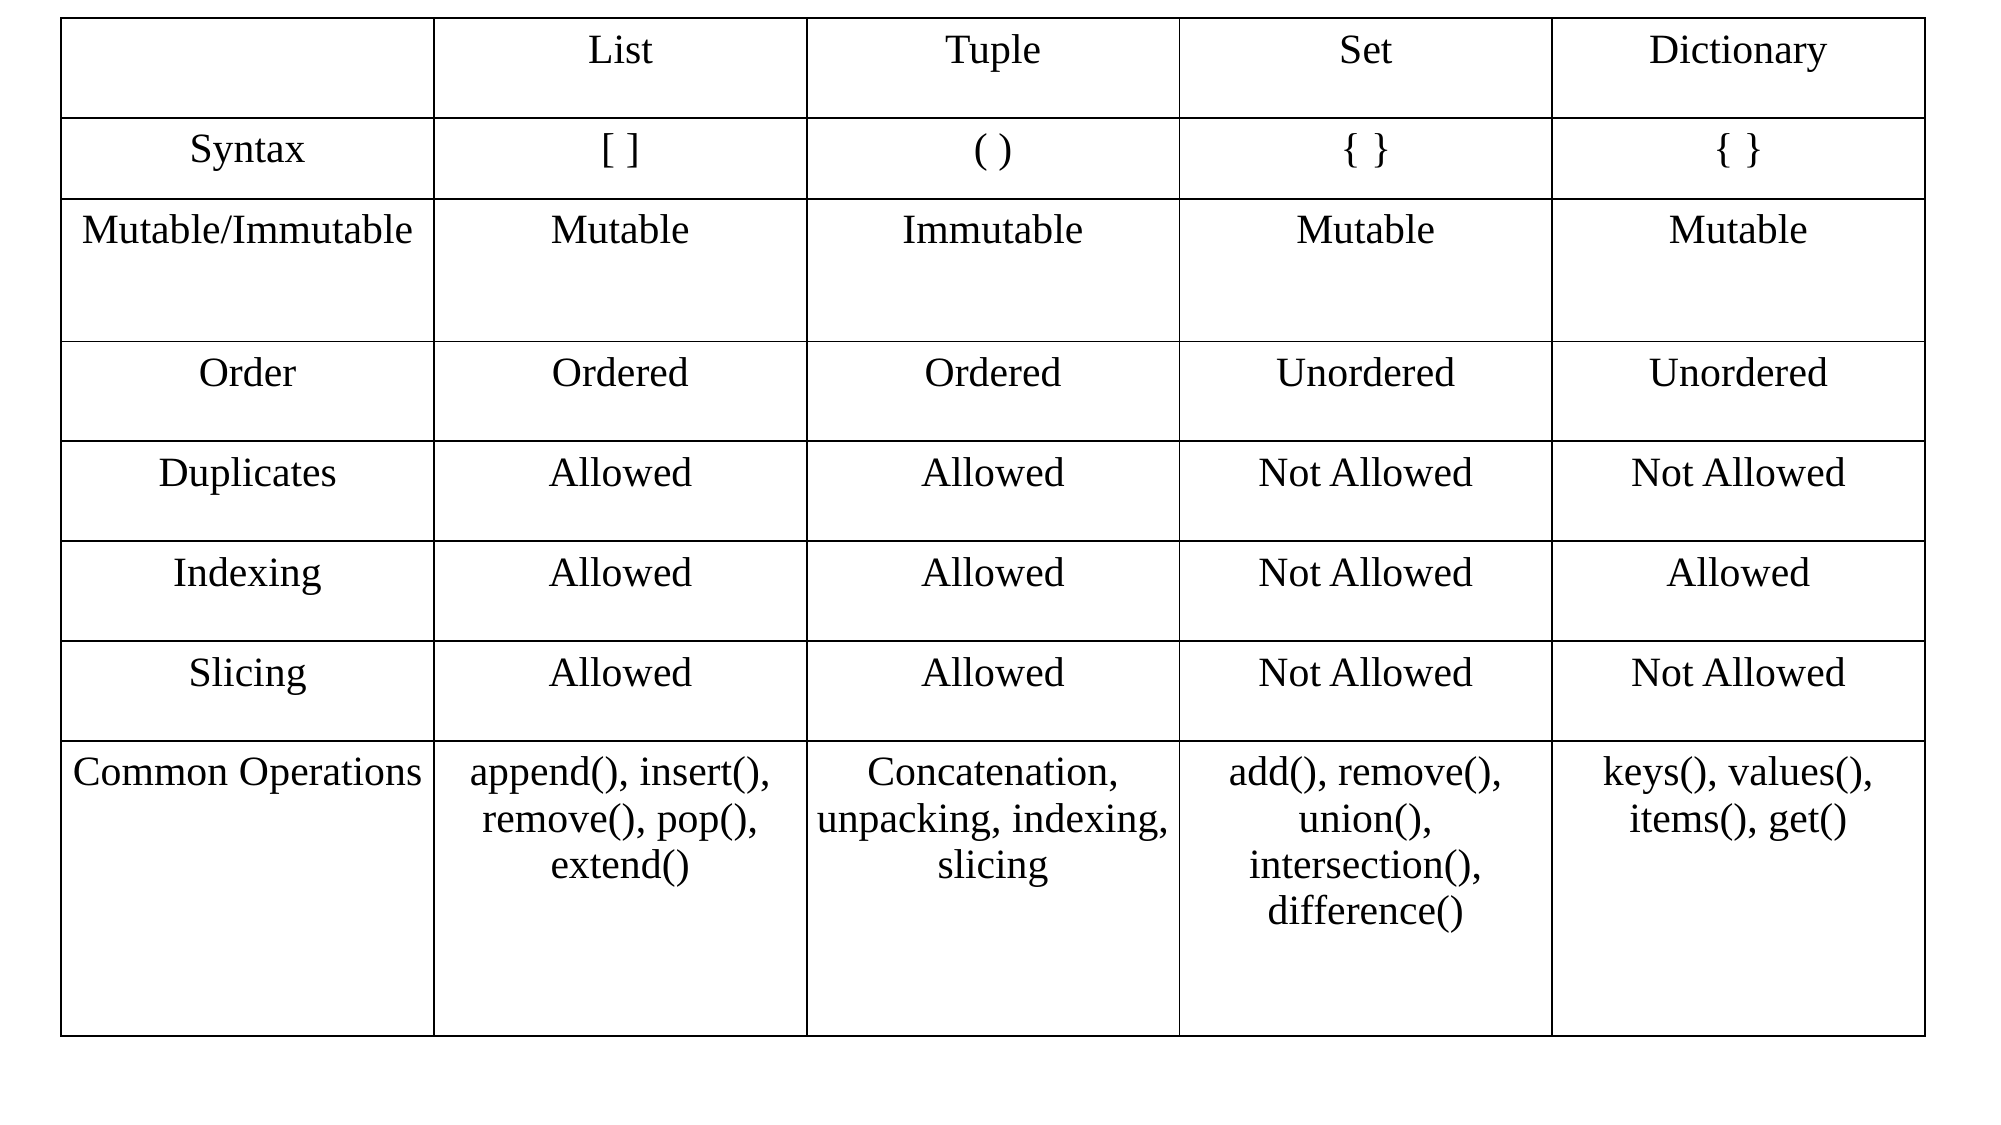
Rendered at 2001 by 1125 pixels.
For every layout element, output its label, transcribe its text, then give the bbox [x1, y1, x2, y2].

table_cell Not Allowed [1180, 542, 1551, 640]
table_cell Order [62, 342, 433, 440]
table_cell Allowed [808, 442, 1179, 540]
table_cell Unordered [1180, 342, 1551, 440]
table_cell keys(), values(), items(), get() [1553, 742, 1924, 1035]
table_cell Not Allowed [1553, 642, 1924, 740]
table_cell Allowed [435, 542, 806, 640]
table_header Dictionary [1553, 19, 1924, 117]
table_cell Allowed [808, 542, 1179, 640]
table_cell Unordered [1553, 342, 1924, 440]
table_cell add(), remove(), union(), intersection(), difference() [1180, 742, 1551, 1035]
table_header [62, 19, 433, 117]
table_cell Ordered [808, 342, 1179, 440]
table_header Tuple [808, 19, 1179, 117]
table_header Set [1180, 19, 1551, 117]
table_cell Syntax [62, 119, 433, 198]
table_cell { } [1553, 119, 1924, 198]
table_cell Ordered [435, 342, 806, 440]
table_cell Mutable/Immutable [62, 200, 433, 341]
table_cell Duplicates [62, 442, 433, 540]
table_cell Immutable [808, 200, 1179, 341]
table_cell [ ] [435, 119, 806, 198]
table_cell ( ) [808, 119, 1179, 198]
table_cell Slicing [62, 642, 433, 740]
table_cell { } [1180, 119, 1551, 198]
table_cell Mutable [1553, 200, 1924, 341]
table_cell Allowed [808, 642, 1179, 740]
table_cell Concatenation, unpacking, indexing, slicing [808, 742, 1179, 1035]
table_cell Not Allowed [1180, 642, 1551, 740]
table_cell Allowed [435, 442, 806, 540]
table_cell Not Allowed [1180, 442, 1551, 540]
table_cell append(), insert(), remove(), pop(), extend() [435, 742, 806, 1035]
table_cell Common Operations [62, 742, 433, 1035]
table_cell Mutable [1180, 200, 1551, 341]
table_header List [435, 19, 806, 117]
table_cell Allowed [435, 642, 806, 740]
table_cell Indexing [62, 542, 433, 640]
table_cell Allowed [1553, 542, 1924, 640]
table_cell Mutable [435, 200, 806, 341]
table_cell Not Allowed [1553, 442, 1924, 540]
